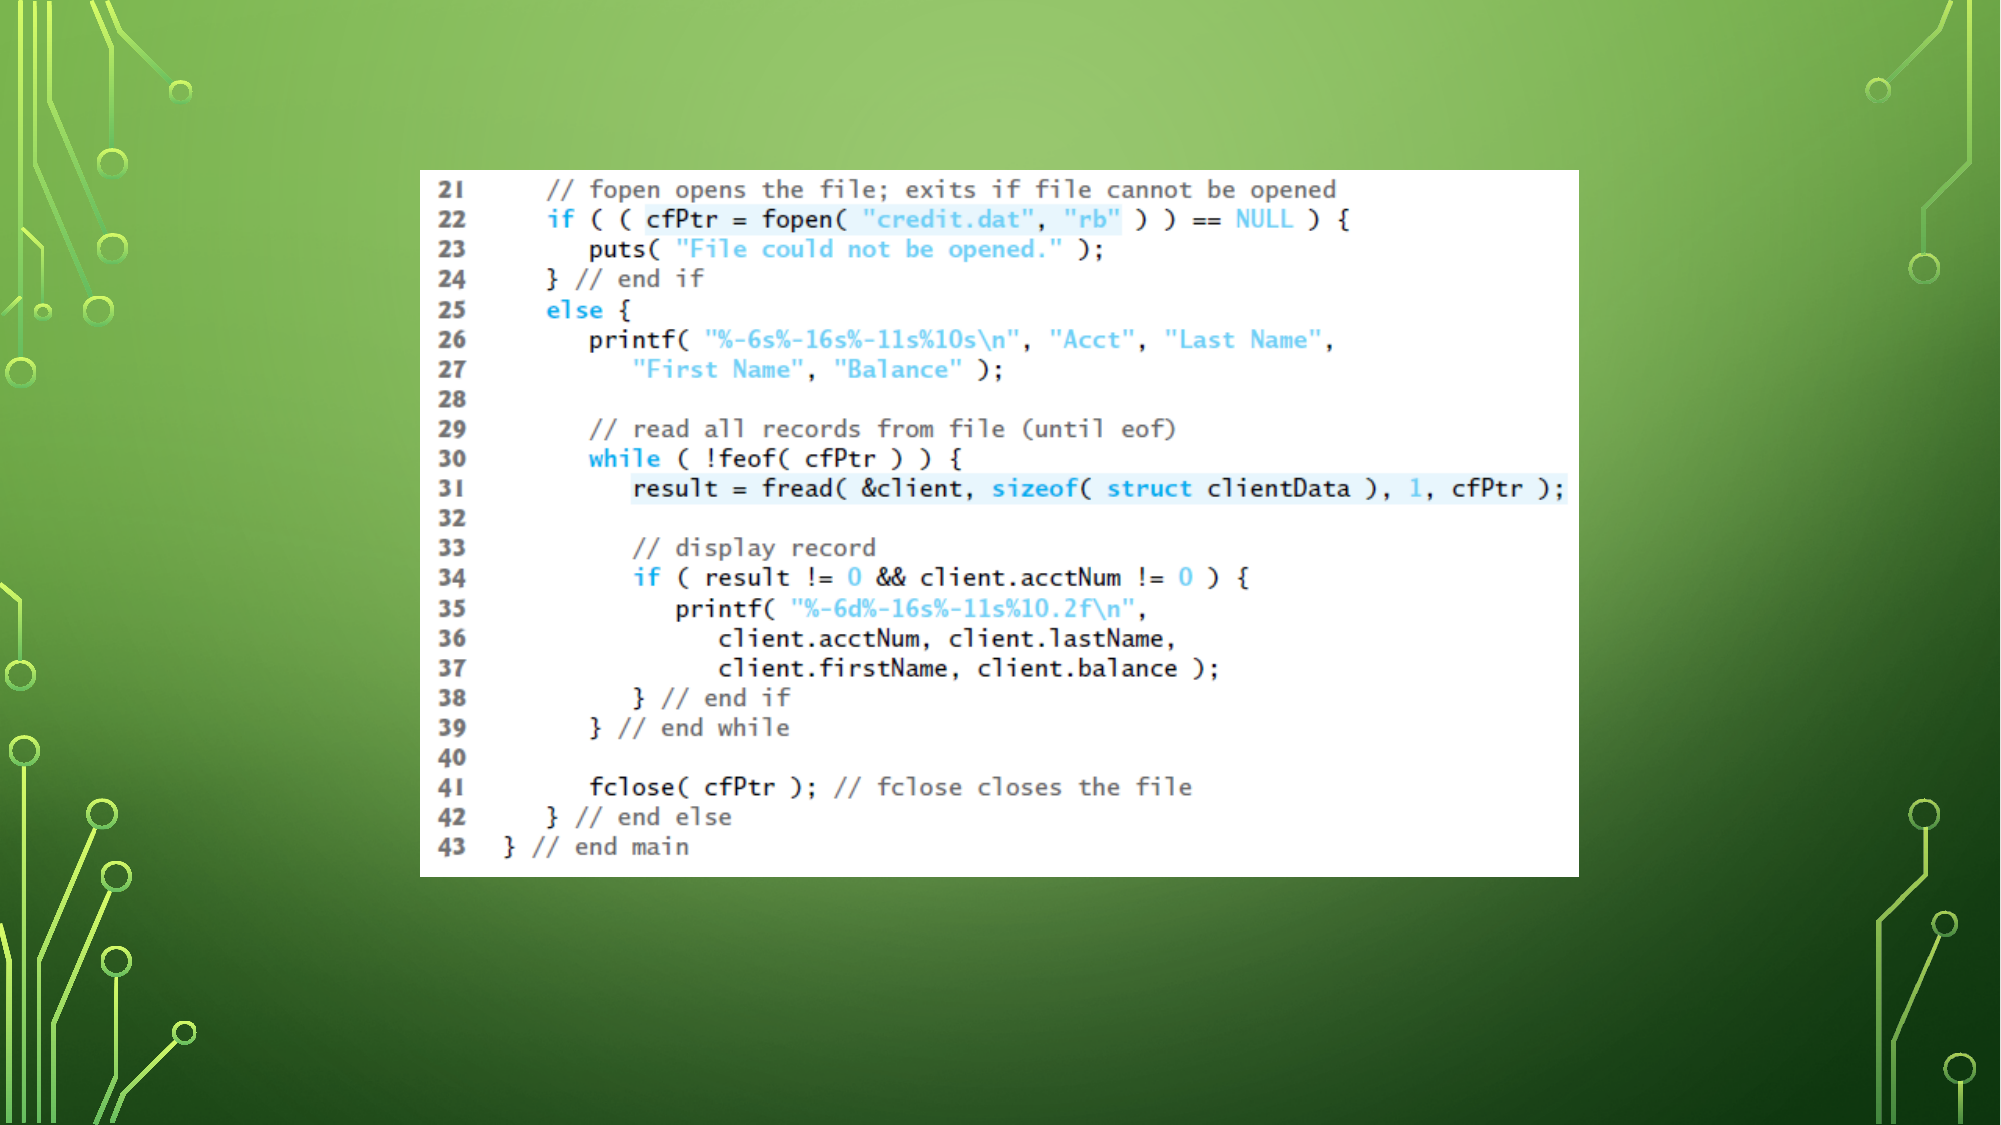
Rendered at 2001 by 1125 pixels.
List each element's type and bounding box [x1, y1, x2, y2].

picture [420, 170, 1579, 877]
